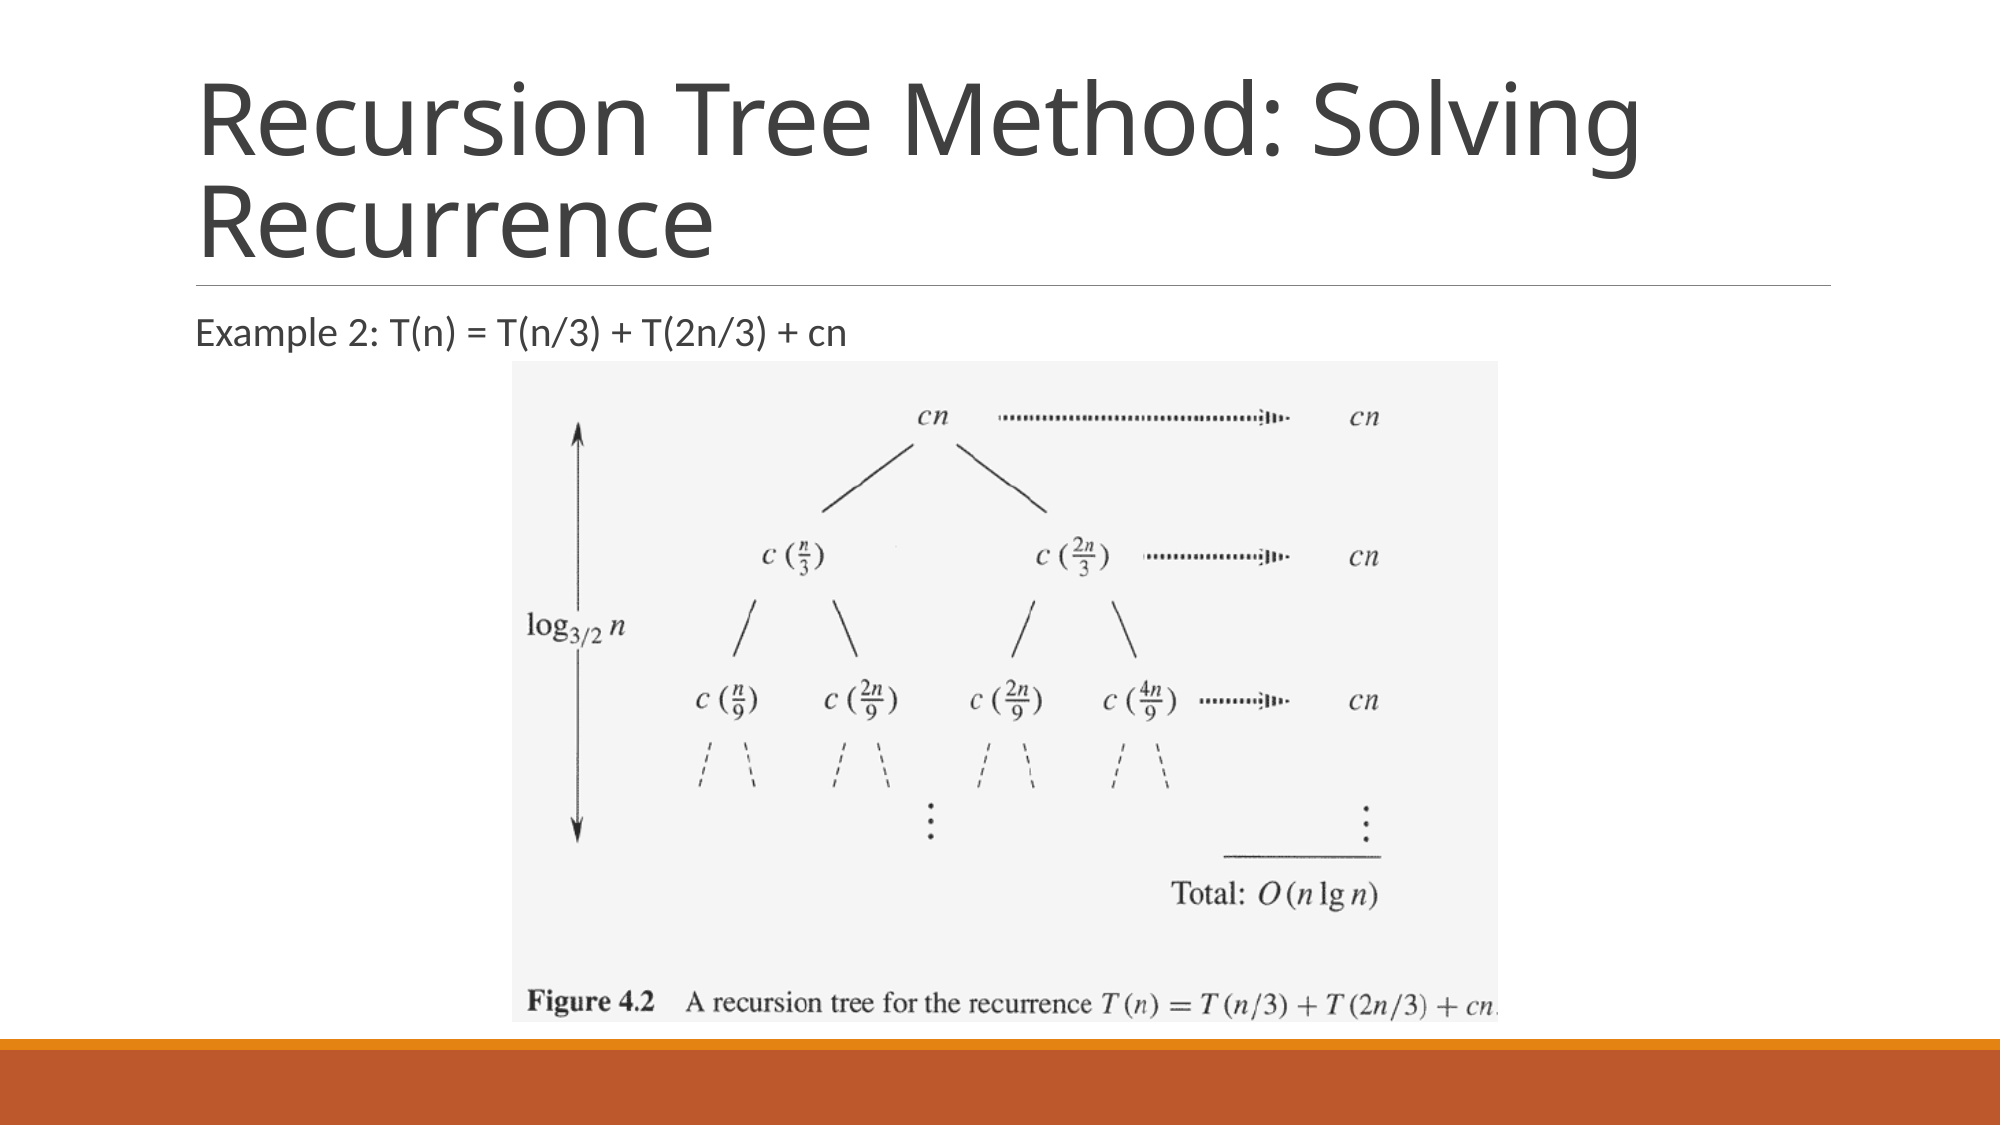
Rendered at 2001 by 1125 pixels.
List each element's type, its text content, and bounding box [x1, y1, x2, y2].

picture [511, 360, 1499, 1022]
title Recursion Tree Method: Solving Recurrence [180, 47, 1830, 285]
list Example 2: T(n) = T(n/3) + T(2n/3) + cn [180, 302, 1830, 963]
